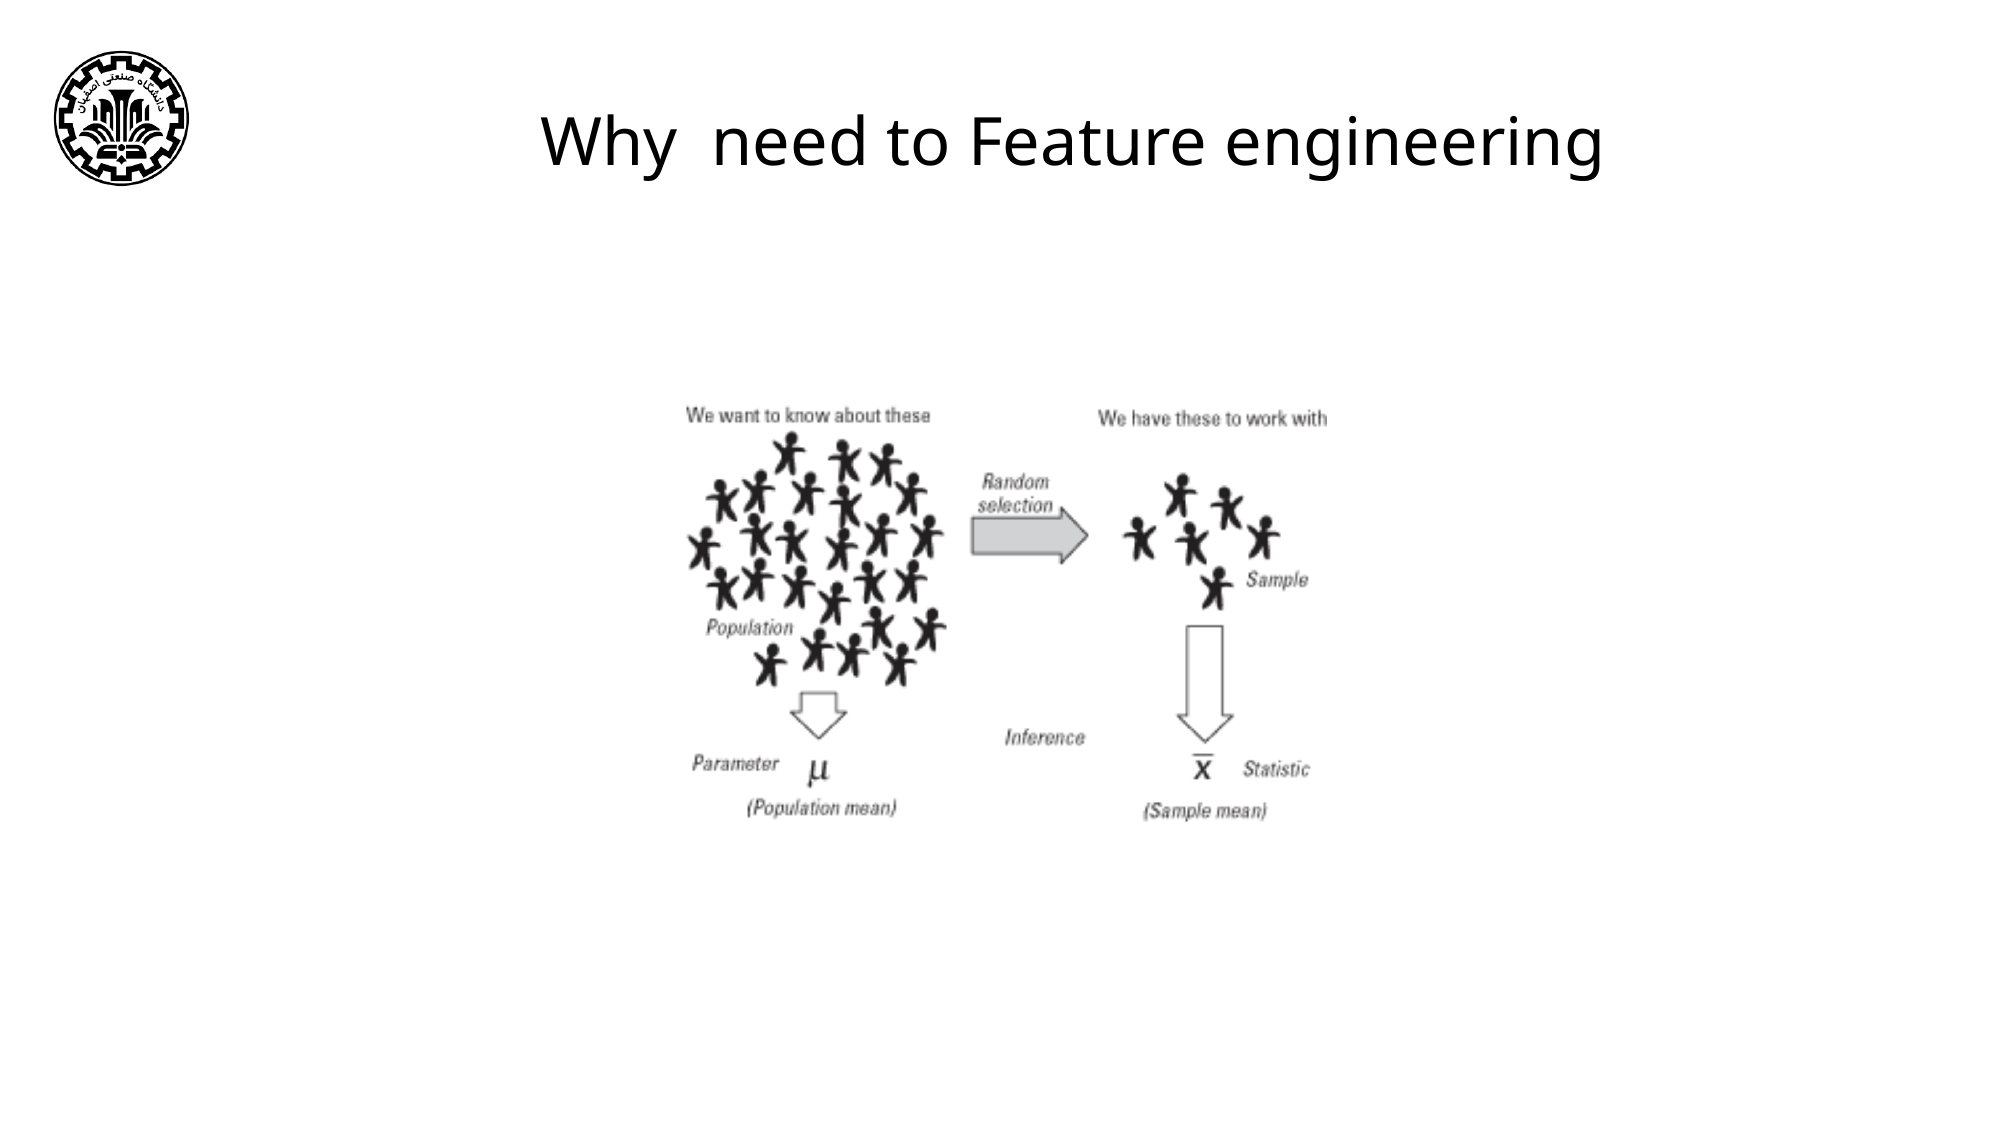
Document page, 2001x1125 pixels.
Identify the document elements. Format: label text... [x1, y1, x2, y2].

picture [50, 47, 191, 188]
picture [583, 285, 1380, 920]
text_box Why need to Feature engineering [525, 91, 2000, 187]
